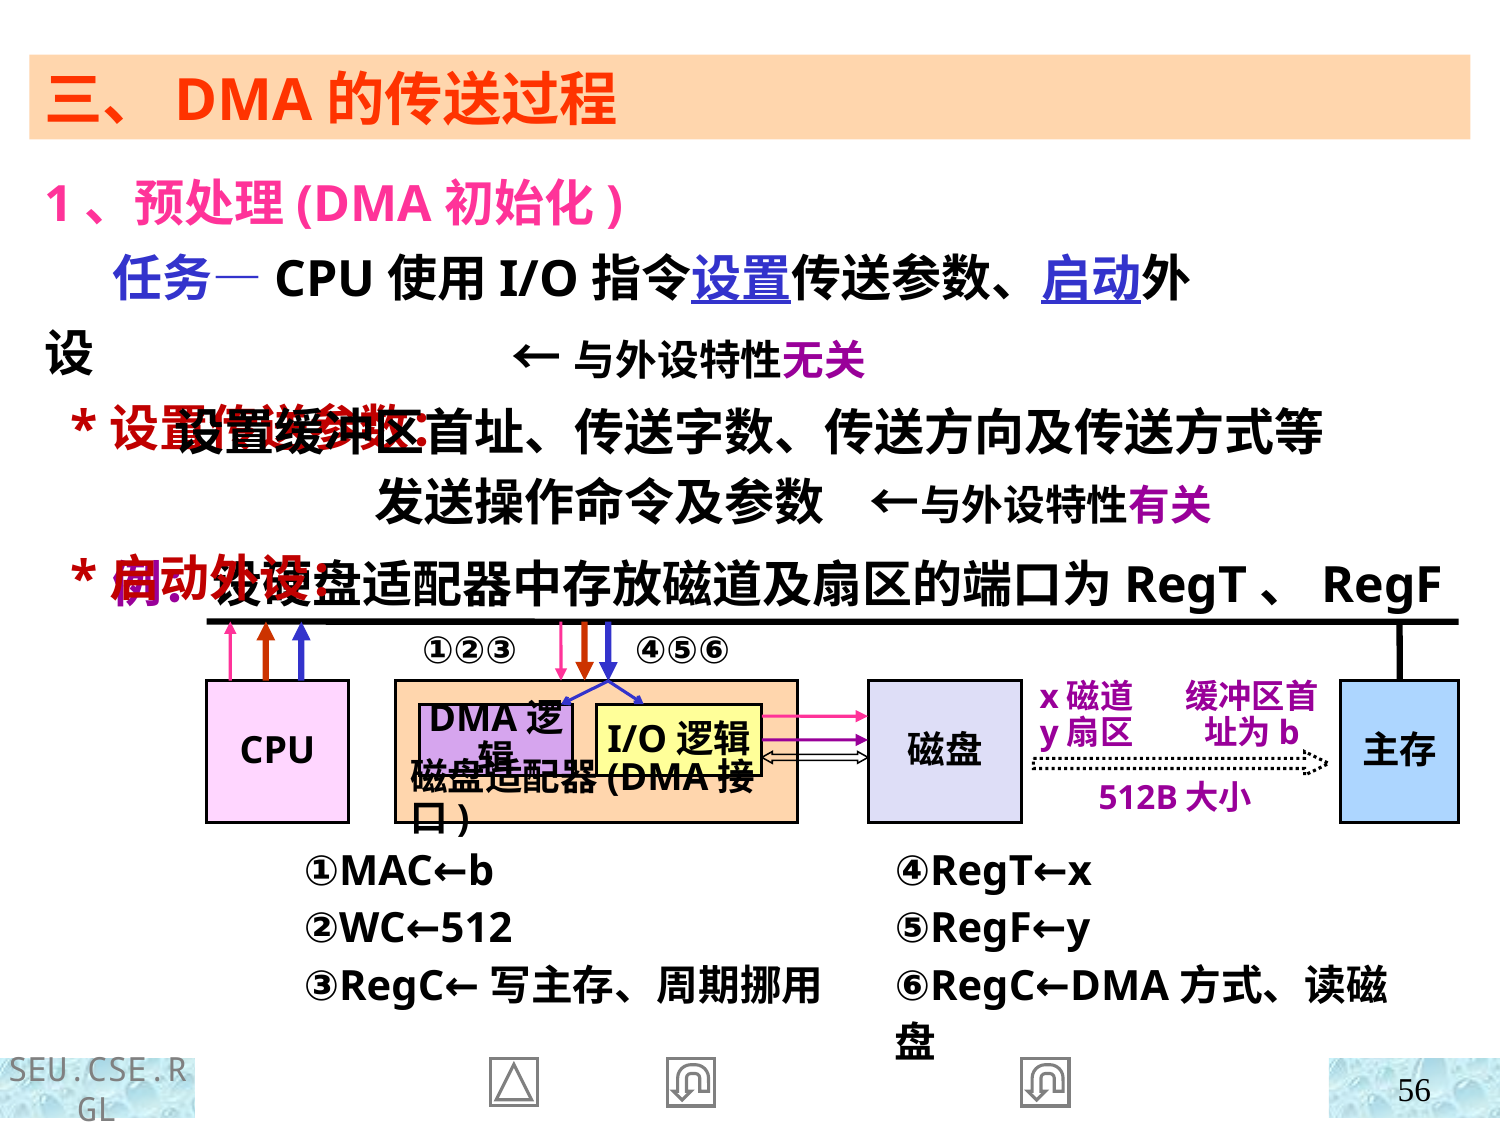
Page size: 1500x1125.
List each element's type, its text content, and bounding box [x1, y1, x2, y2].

text_box ①MAC←b ②WC←512 ③RegC←写主存、周期挪用 [301, 834, 845, 1012]
text_box ←与外设特性无关 设置缓冲区首址、传送字数、传送方向及传送方式等 [159, 302, 1377, 468]
text_box [667, 1058, 715, 1107]
text_box ④RegT←x ⑤RegF←y ⑥RegC←DMA方式、读磁盘 [891, 834, 1400, 1012]
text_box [418, 633, 605, 705]
text_box 应用现状— 设置I/O接口(标准设备-总线接口) ←通用性好[成本↓] 弱化设备控制器(设备-标准设备接口) ←常与驱动器混合 [0, 1058, 195, 1118]
text_box [1021, 1058, 1069, 1107]
text_box 三、DMA的传送过程 [29, 54, 1471, 140]
text_box 1、预处理(DMA初始化) 任务—CPU使用I/O指令设置传送参数、启动外设 *设置传送参数： *启动外设： [29, 148, 1247, 614]
slide_number 56 [1328, 1058, 1500, 1118]
text_box 例：设硬盘适配器中存放磁道及扇区的端口为RegT、RegF [29, 530, 1471, 621]
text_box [206, 621, 1459, 823]
text_box [490, 1058, 538, 1106]
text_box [607, 633, 762, 705]
text_box 发送操作命令及参数 ←与外设特性有关 [360, 447, 1311, 538]
